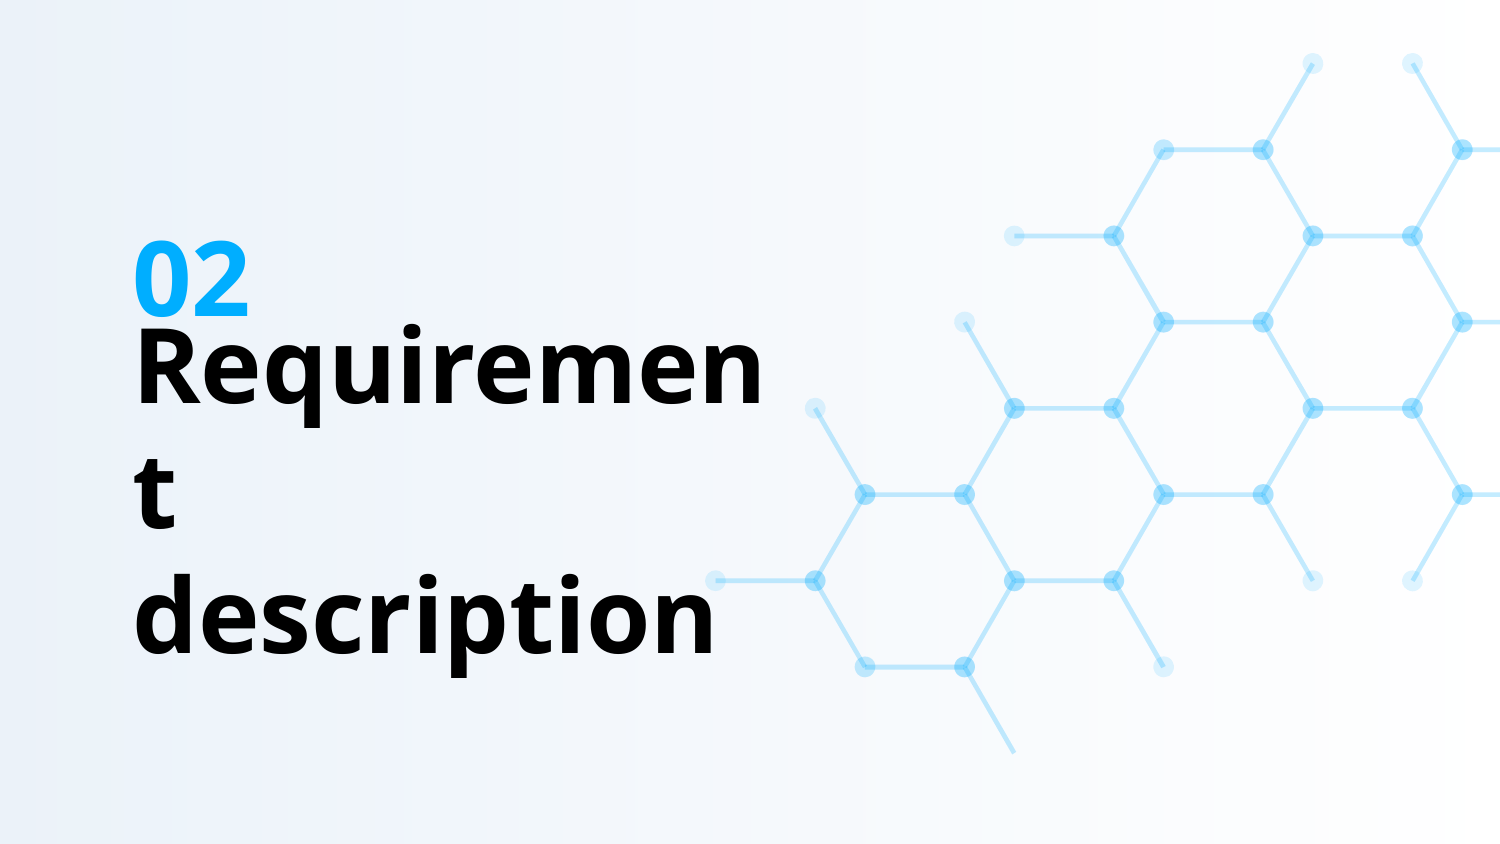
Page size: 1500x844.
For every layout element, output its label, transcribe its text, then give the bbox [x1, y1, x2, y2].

title 02 [116, 205, 764, 344]
title Requirement description [116, 417, 802, 556]
